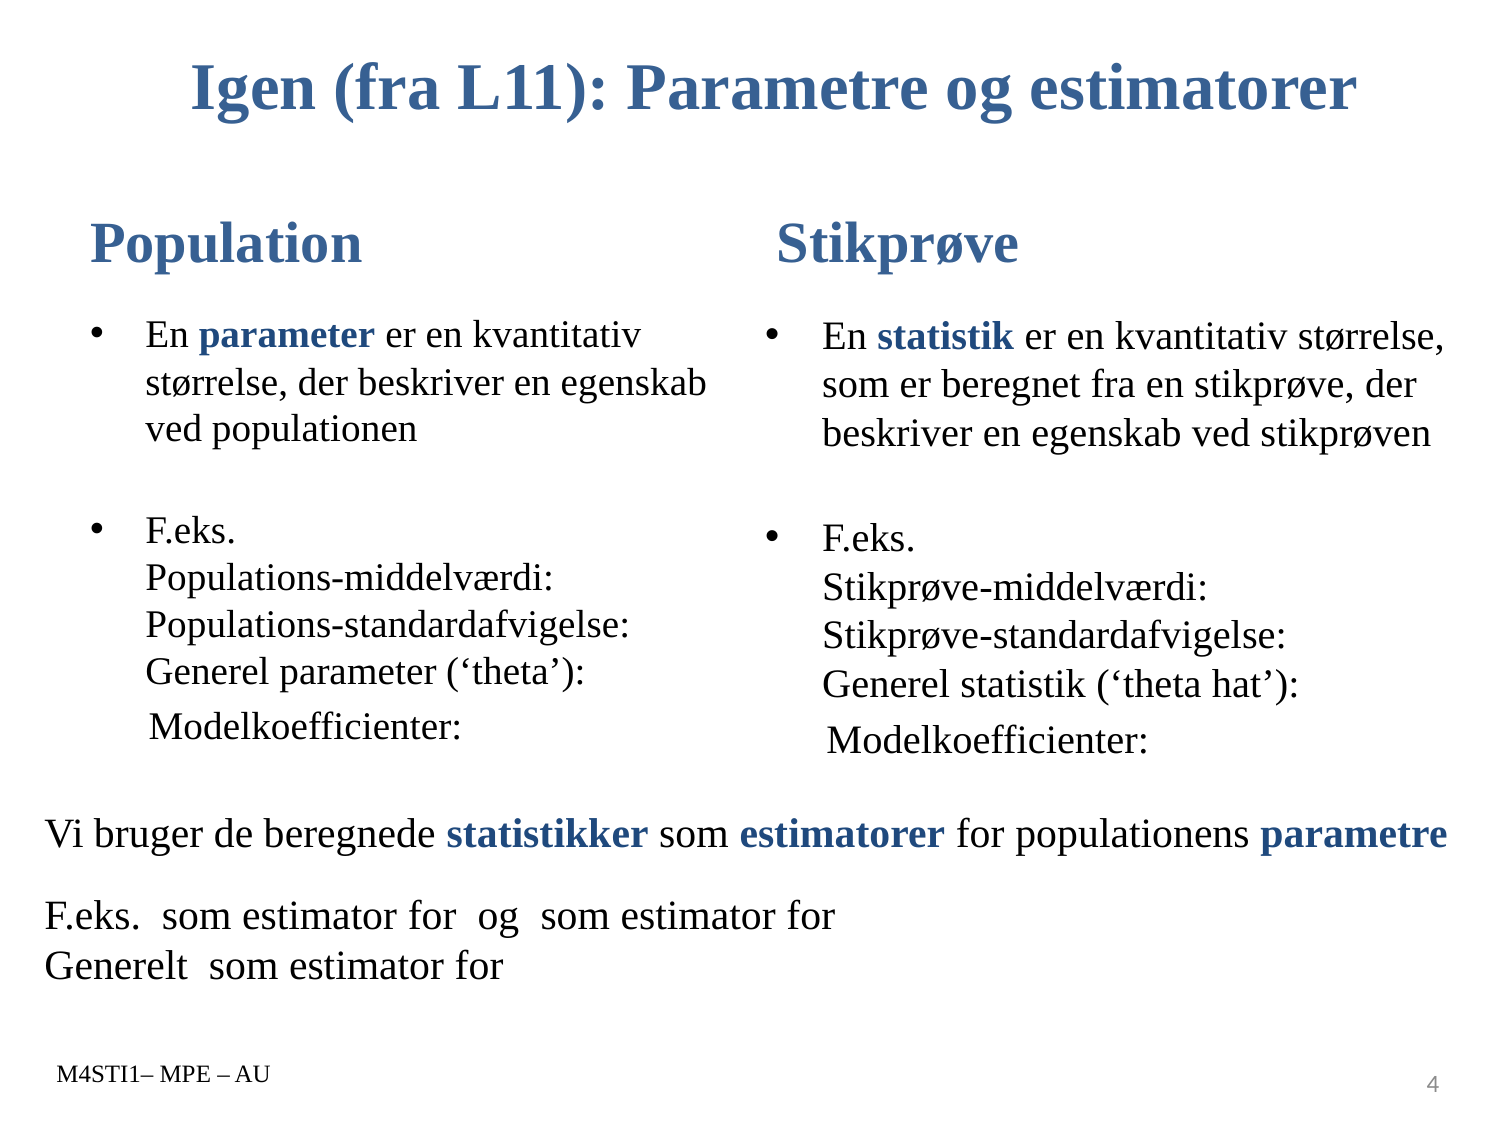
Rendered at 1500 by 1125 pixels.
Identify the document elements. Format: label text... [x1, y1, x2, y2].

slide_number 4 [1104, 1058, 1455, 1107]
title Igen (fra L11): Parametre og estimatorer [84, 7, 1467, 159]
text_box Stikprøve [761, 196, 1425, 302]
slide_number M4STI1– MPE – AU [41, 1042, 392, 1103]
text_box Population [75, 196, 738, 302]
